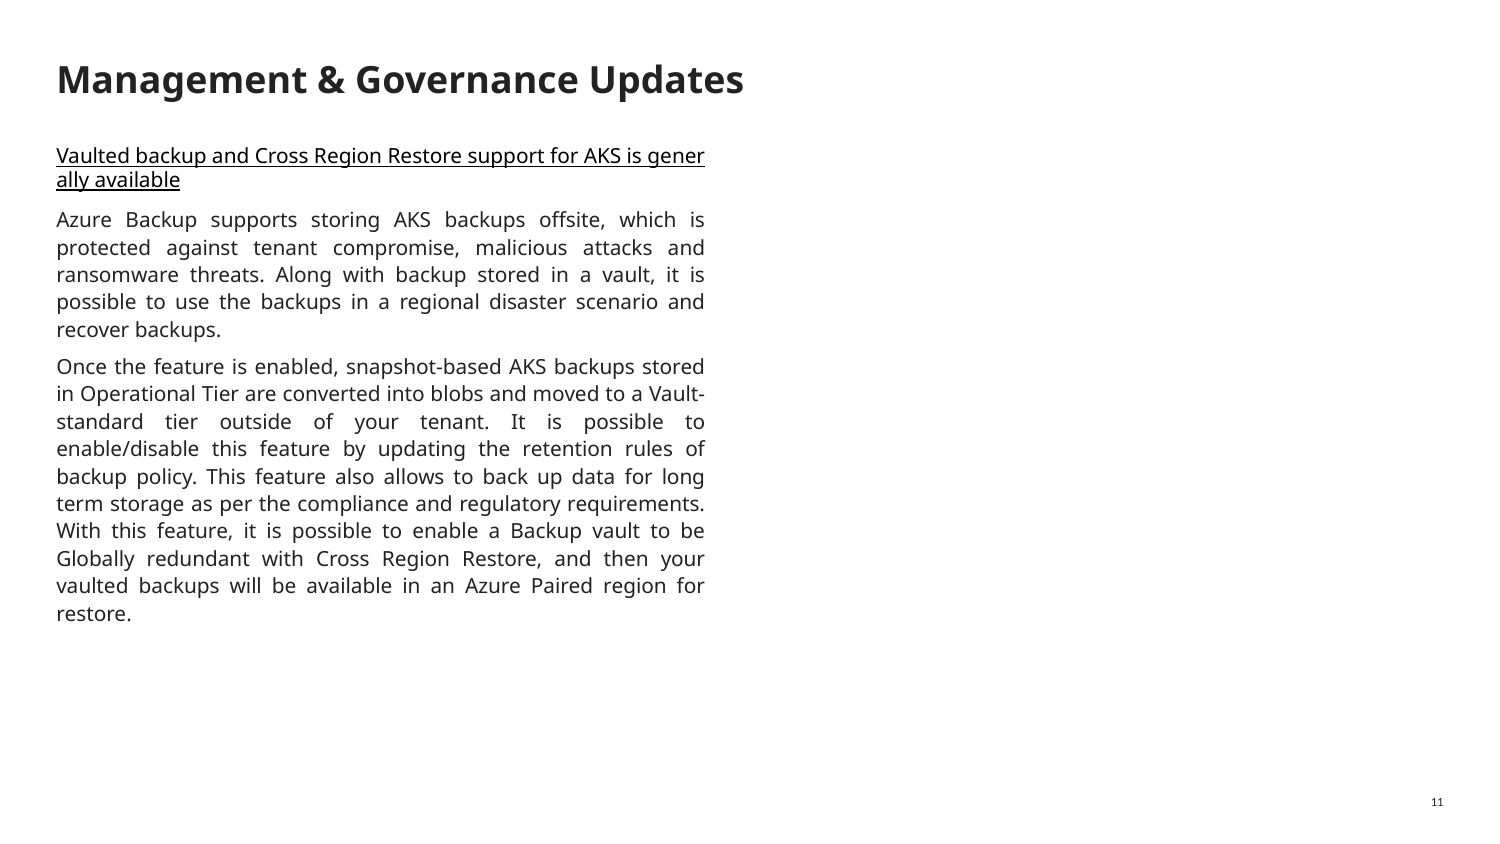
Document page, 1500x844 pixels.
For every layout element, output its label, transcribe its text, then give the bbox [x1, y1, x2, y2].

title Management & Governance Updates [56, 56, 1444, 113]
list Vaulted backup and Cross Region Restore support for AKS is generally available Azure Backup supports storing AKS backups offsite, which is protected against tenant compromise, malicious attacks and ransomware threats. Along with backup stored in a vault, it is possible to use the backups in a regional disaster scenario and recover backups. Once the feature is enabled, snapshot-based AKS backups stored in Operational Tier are converted into blobs and moved to a Vault-standard tier outside of your tenant. It is possible to enable/disable this feature by updating the retention rules of backup policy. This feature also allows to back up data for long term storage as per the compliance and regulatory requirements. With this feature, it is possible to enable a Backup vault to be Globally redundant with Cross Region Restore, and then your vaulted backups will be available in an Azure Paired region for restore. [56, 140, 706, 760]
